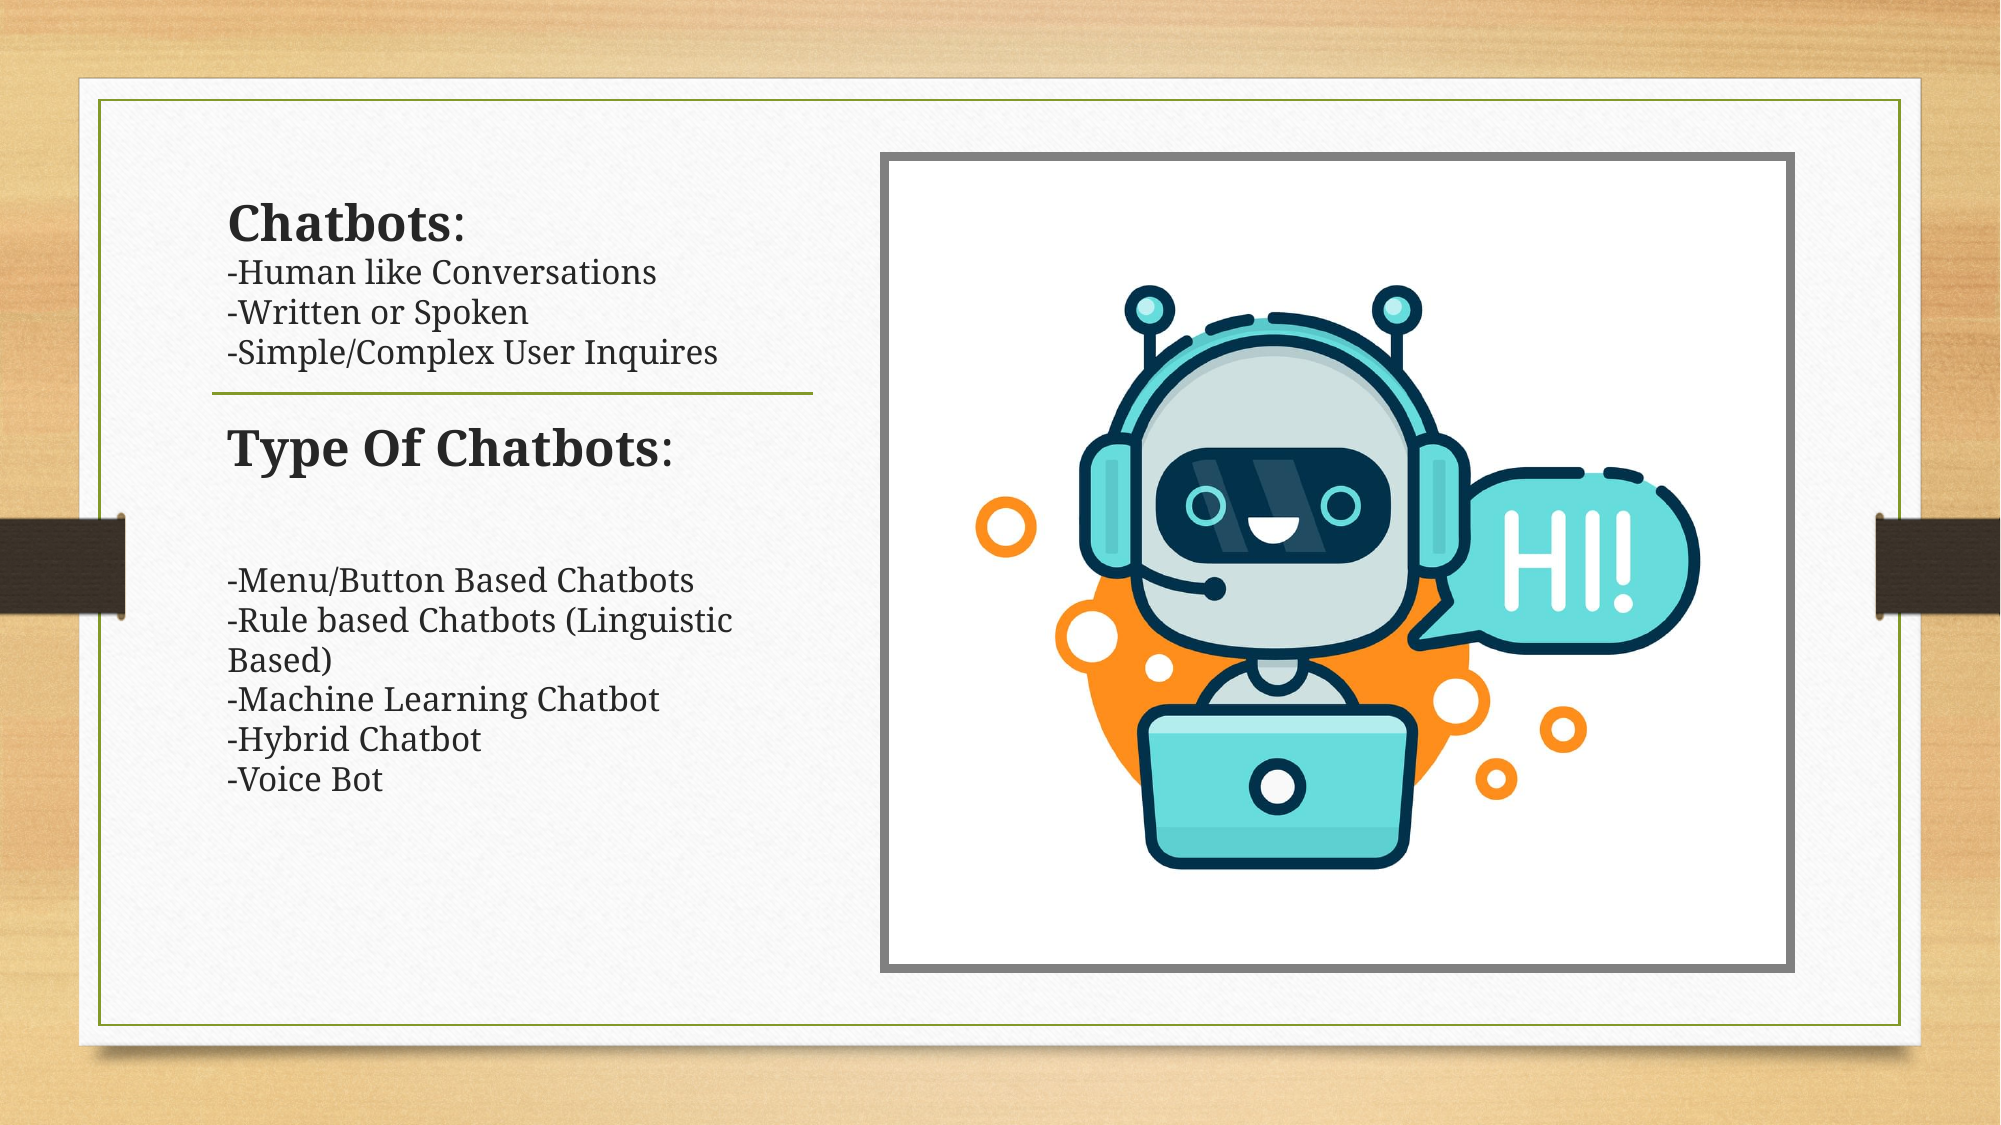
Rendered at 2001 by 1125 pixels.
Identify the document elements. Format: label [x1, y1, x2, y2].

text_box [0, 0, 2000, 1125]
picture [888, 160, 1787, 965]
